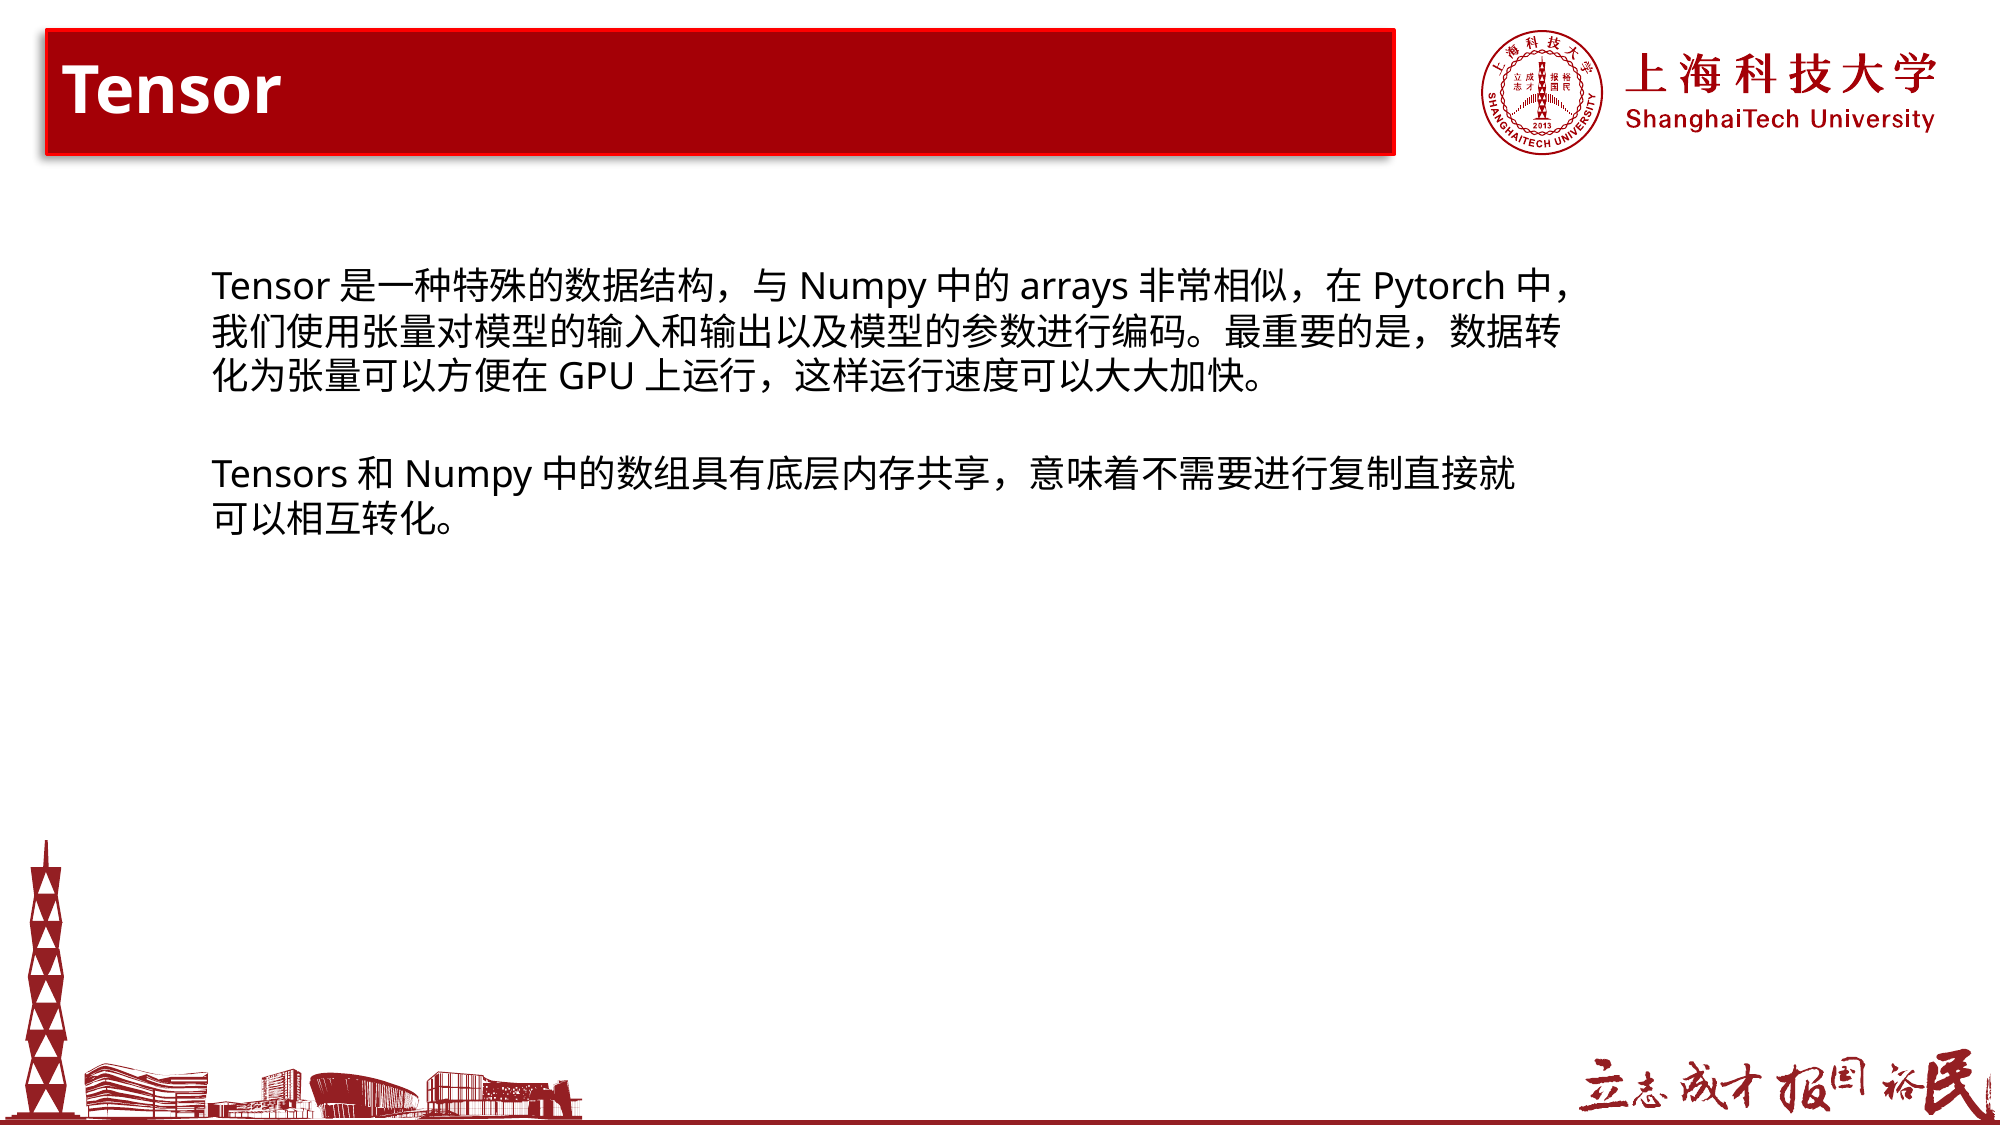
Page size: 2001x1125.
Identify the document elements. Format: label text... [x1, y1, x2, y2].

text_box Tensor是一种特殊的数据结构，与Numpy中的arrays非常相似，在Pytorch中，我们使用张量对模型的输入和输出以及模型的参数进行编码。最重要的是，数据转化为张量可以方便在GPU上运行，这样运行速度可以大大加快。 [196, 255, 1612, 405]
title Tensor [45, 28, 1396, 156]
text_box Tensors和Numpy中的数组具有底层内存共享，意味着不需要进行复制直接就可以相互转化。 [196, 442, 1567, 548]
